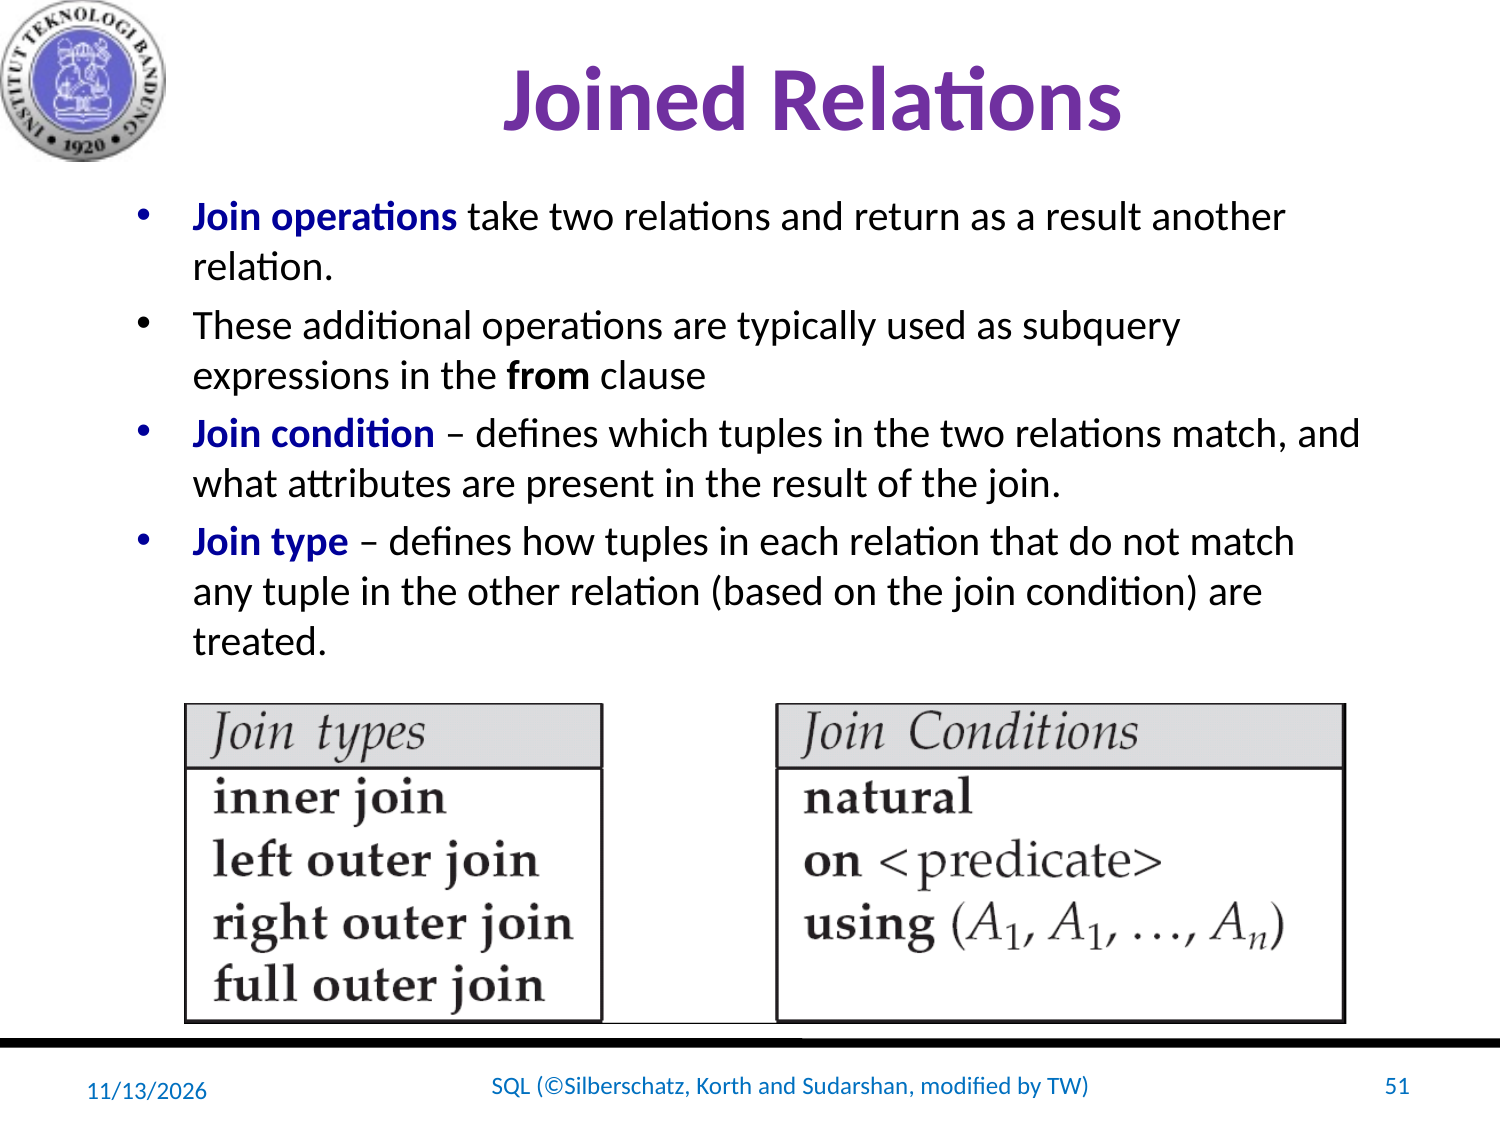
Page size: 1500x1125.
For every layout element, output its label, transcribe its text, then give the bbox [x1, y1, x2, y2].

picture [0, 0, 138, 162]
list Join operations take two relations and return as a result another relation. These additional operations are typically used as subquery expressions in the from clause Join condition – defines which tuples in the two relations match, and what attributes are present in the result of the join. Join type – defines how tuples in each relation that do not match any tuple in the other relation (based on the join condition) are treated. [121, 181, 1379, 768]
picture [183, 702, 1347, 1024]
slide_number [58, 1054, 223, 1125]
footer SQL (©Silberschatz, Korth and Sudarshan, modified by TW) [246, 1054, 1336, 1115]
slide_number 51 [1359, 1054, 1425, 1115]
title Joined Relations [138, 0, 1489, 188]
